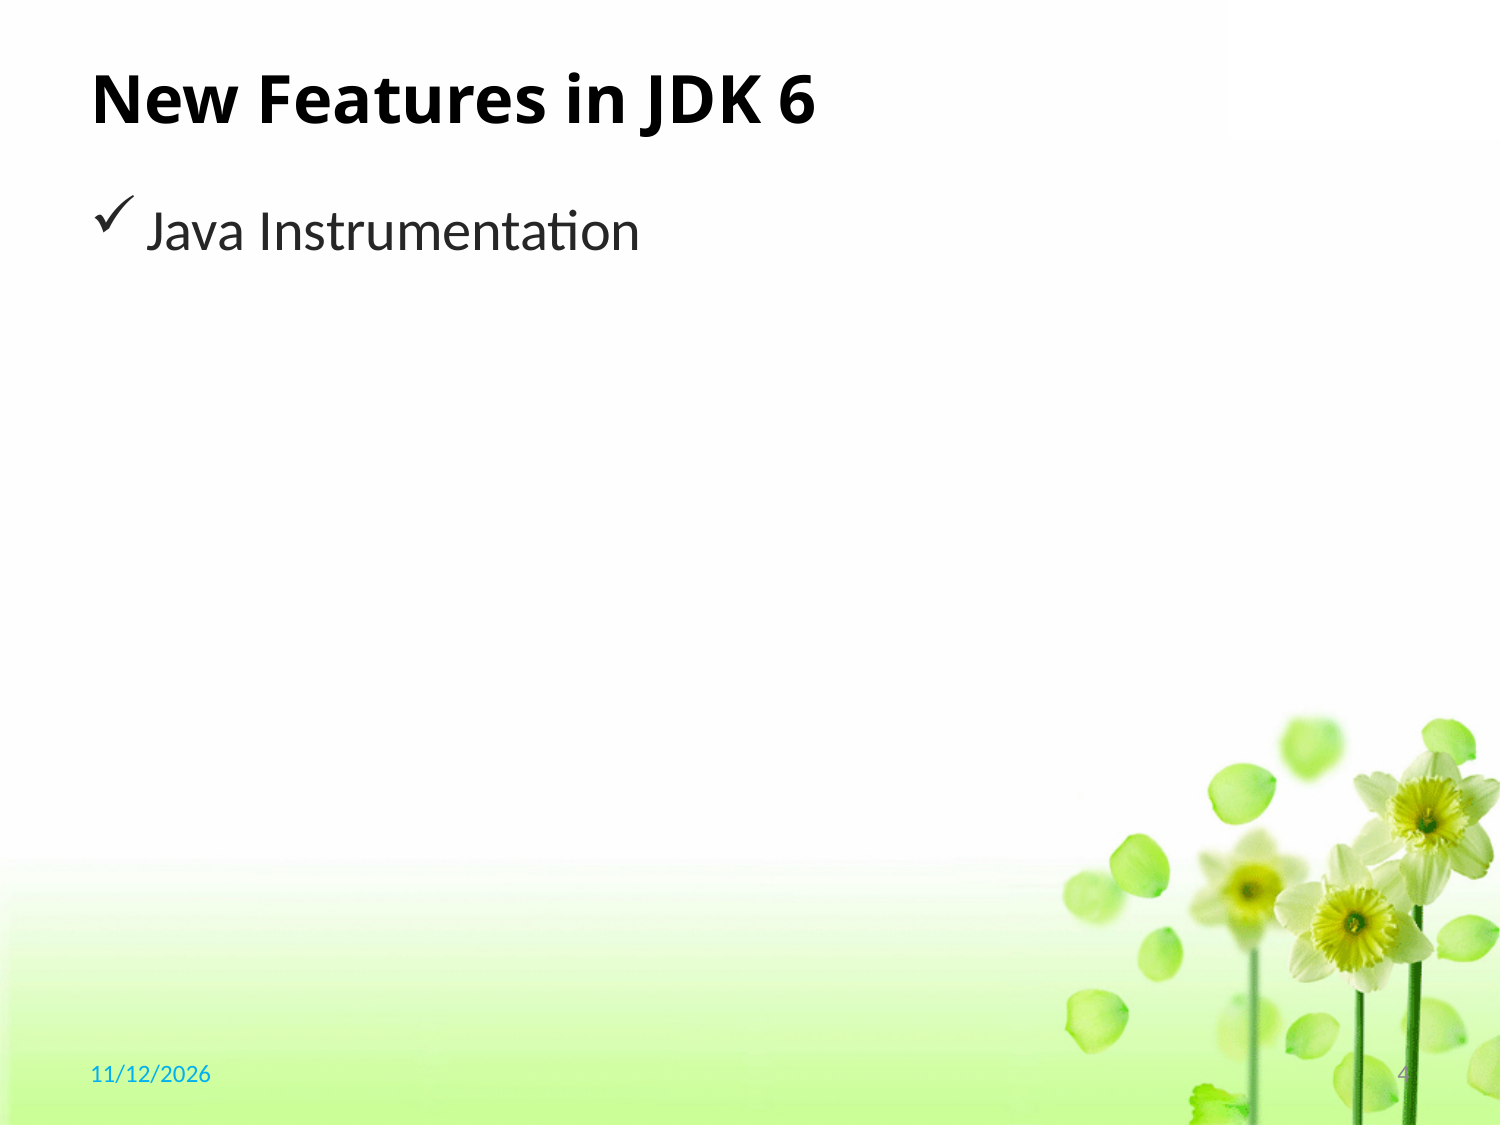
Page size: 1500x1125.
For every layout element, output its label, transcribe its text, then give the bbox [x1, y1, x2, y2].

slide_number 4 [1074, 1042, 1425, 1103]
picture [0, 0, 1500, 1125]
title New Features in JDK 6 [75, 45, 1425, 149]
list Java Instrumentation [75, 184, 1425, 1005]
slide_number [75, 1042, 425, 1103]
